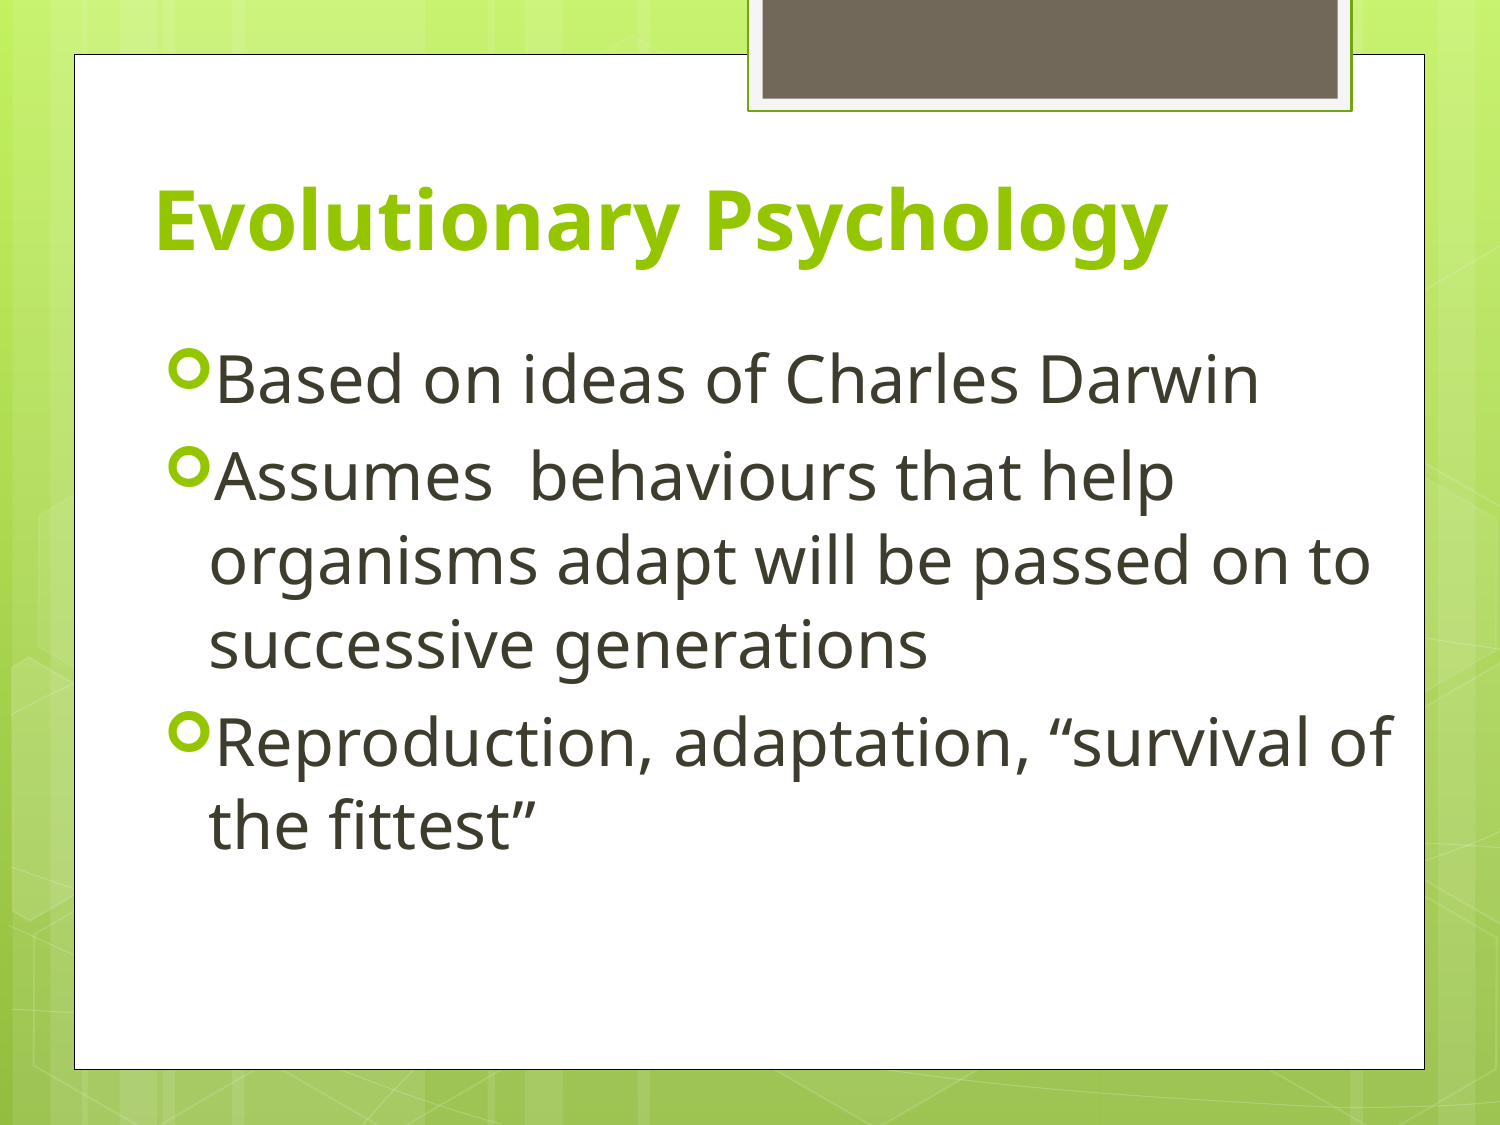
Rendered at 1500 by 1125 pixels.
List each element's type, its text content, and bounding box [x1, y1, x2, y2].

title Evolutionary Psychology [137, 112, 1413, 275]
list Based on ideas of Charles Darwin Assumes behaviours that help organisms adapt will be passed on to successive generations Reproduction, adaptation, “survival of the fittest” [137, 324, 1413, 963]
